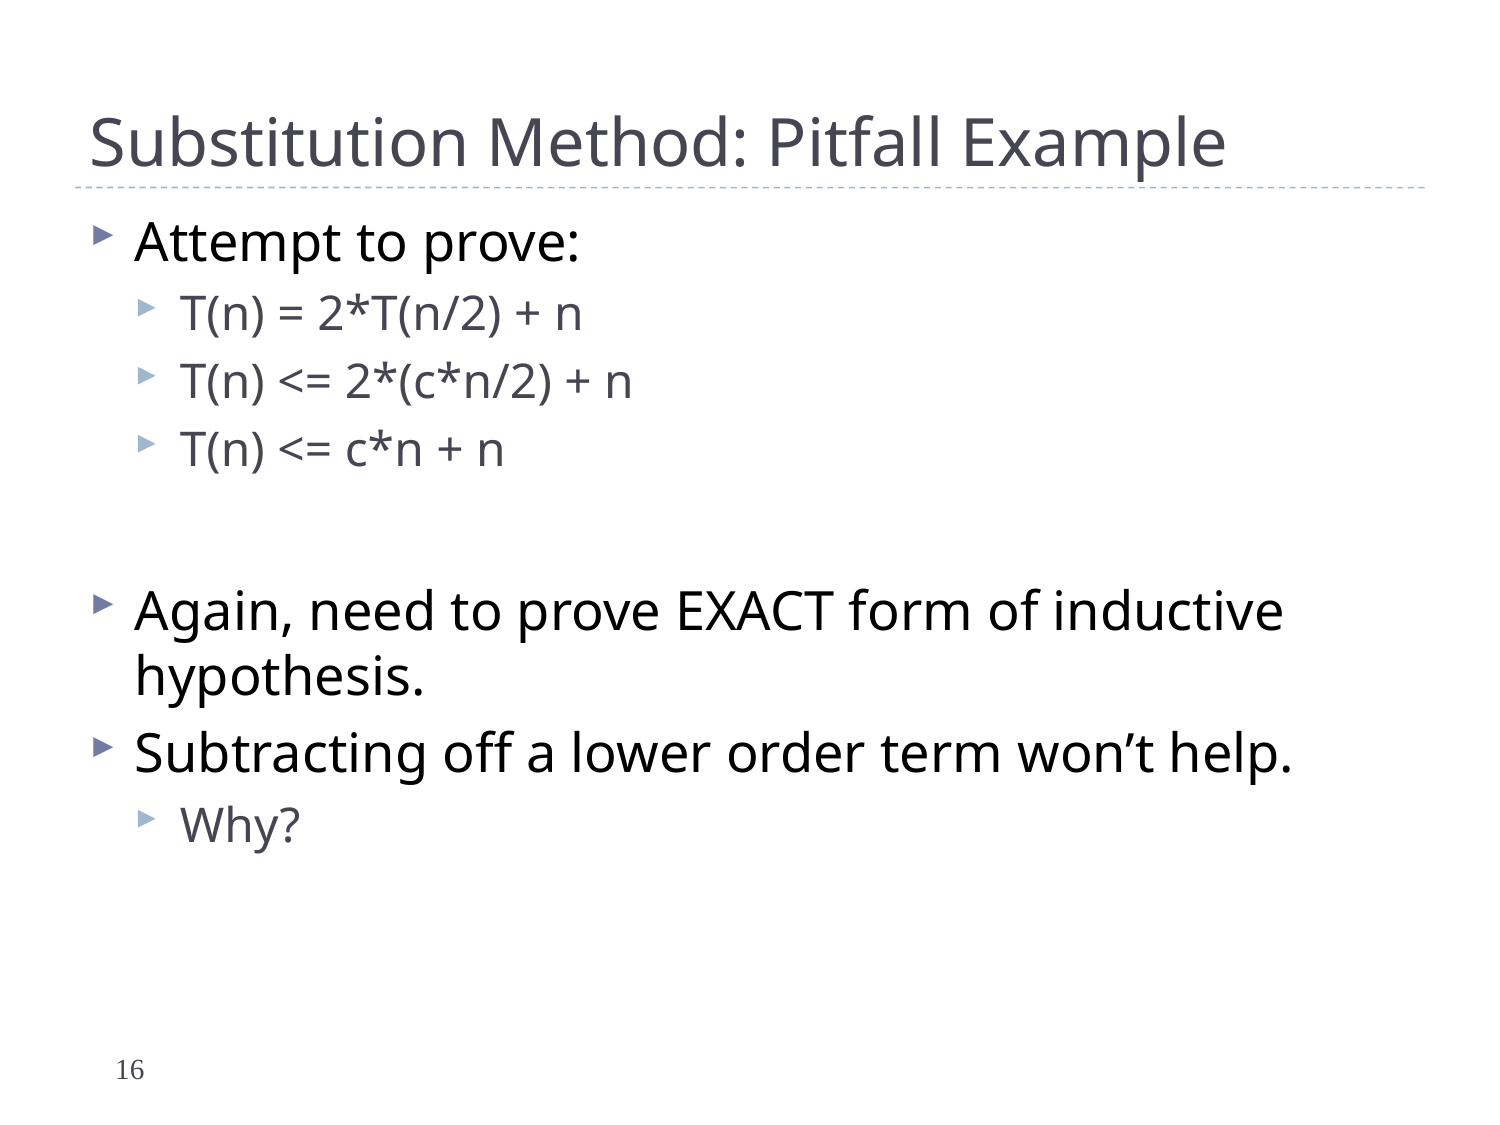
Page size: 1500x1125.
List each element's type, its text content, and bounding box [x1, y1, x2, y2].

list Attempt to prove: T(n) = 2*T(n/2) + n T(n) <= 2*(c*n/2) + n T(n) <= c*n + n Again, need to prove EXACT form of inductive hypothesis. Subtracting off a lower order term won’t help. Why? [75, 200, 1425, 1010]
title Substitution Method: Pitfall Example [75, 24, 1425, 188]
slide_number 16 [100, 1042, 426, 1103]
